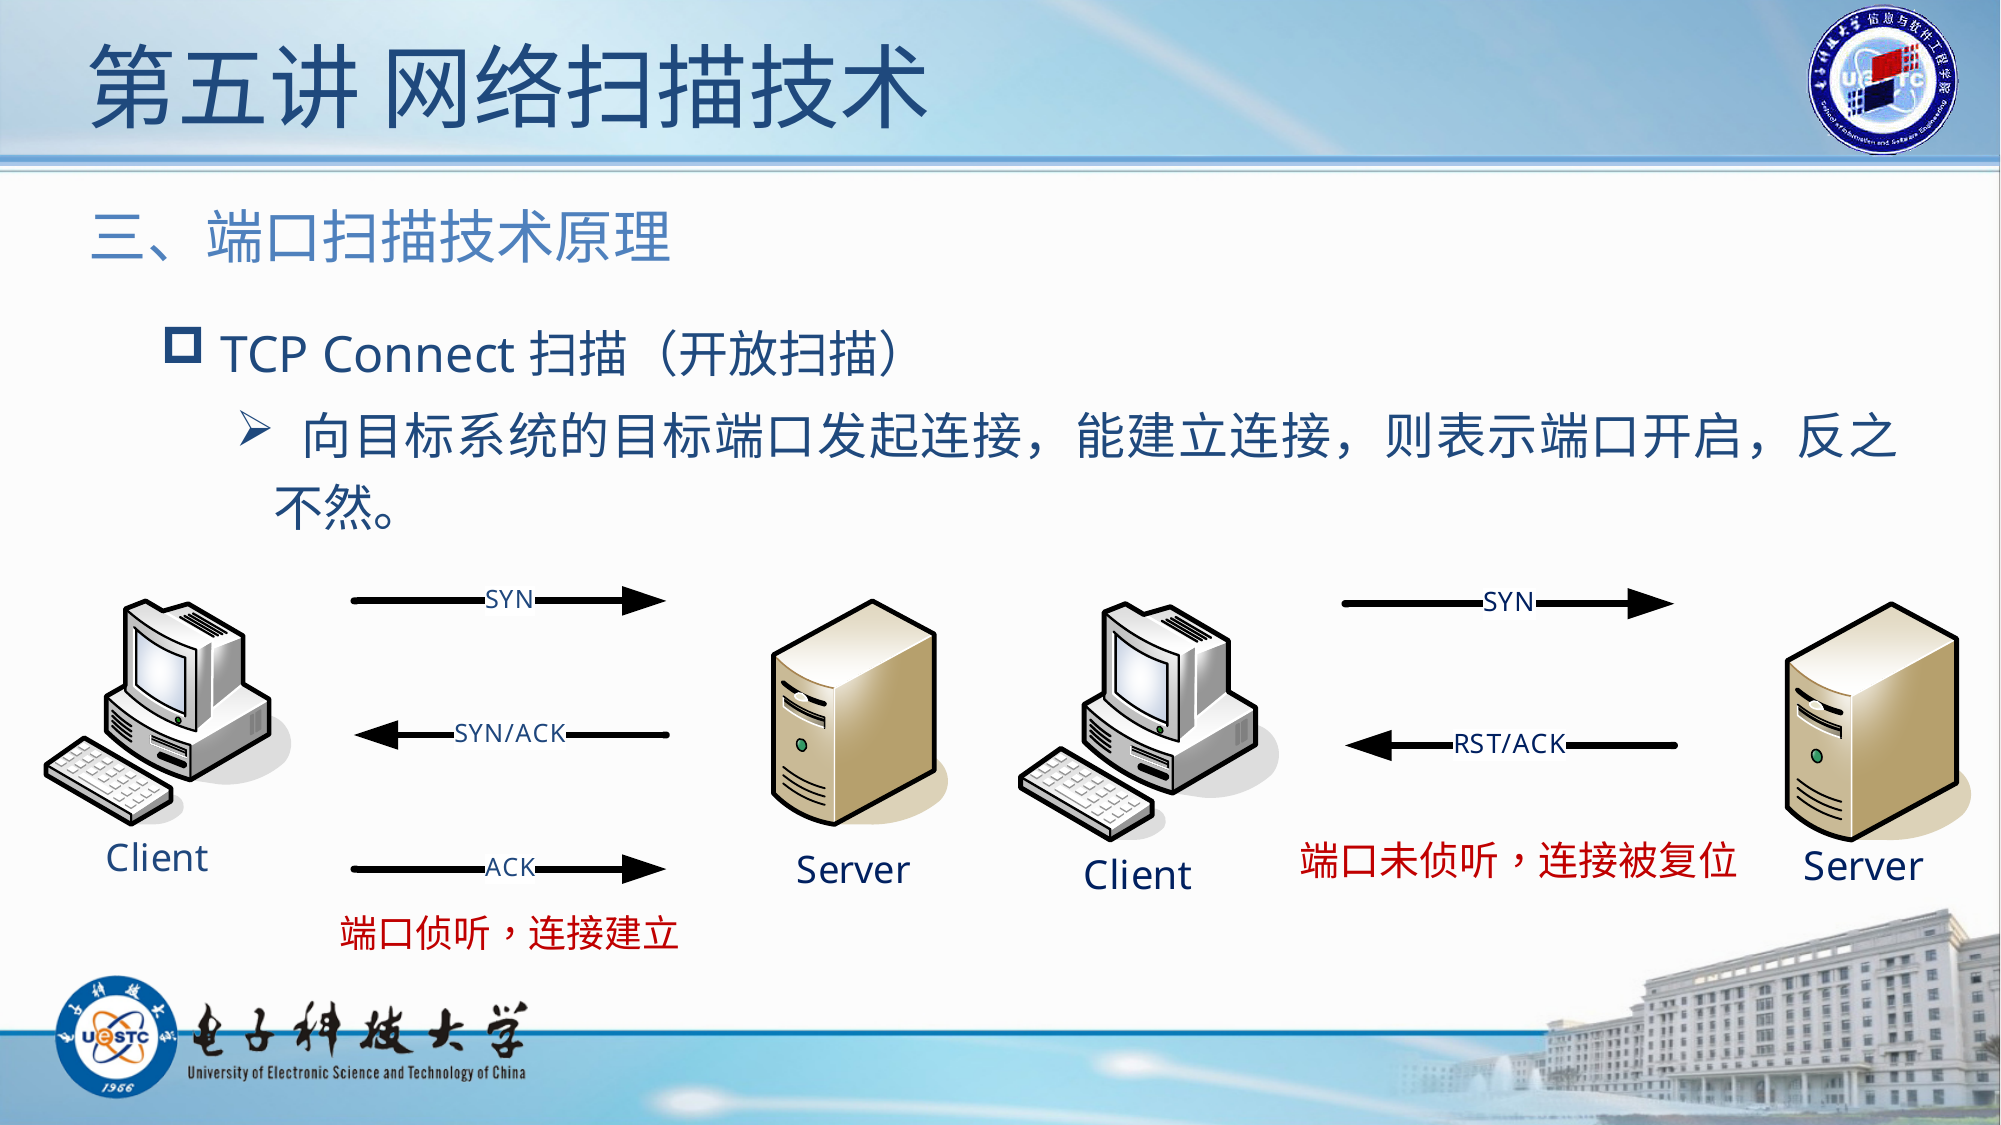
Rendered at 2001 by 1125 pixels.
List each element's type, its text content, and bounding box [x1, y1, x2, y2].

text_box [37, 550, 952, 963]
text_box 三、端口扫描技术原理 [74, 192, 687, 278]
title 第五讲 网络扫描技术 [70, 12, 1725, 159]
picture [0, 0, 2001, 1125]
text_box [1011, 550, 1975, 916]
list TCP Connect扫描（开放扫描） 向目标系统的目标端口发起连接，能建立连接，则表示端口开启，反之不然。 [70, 302, 1914, 965]
